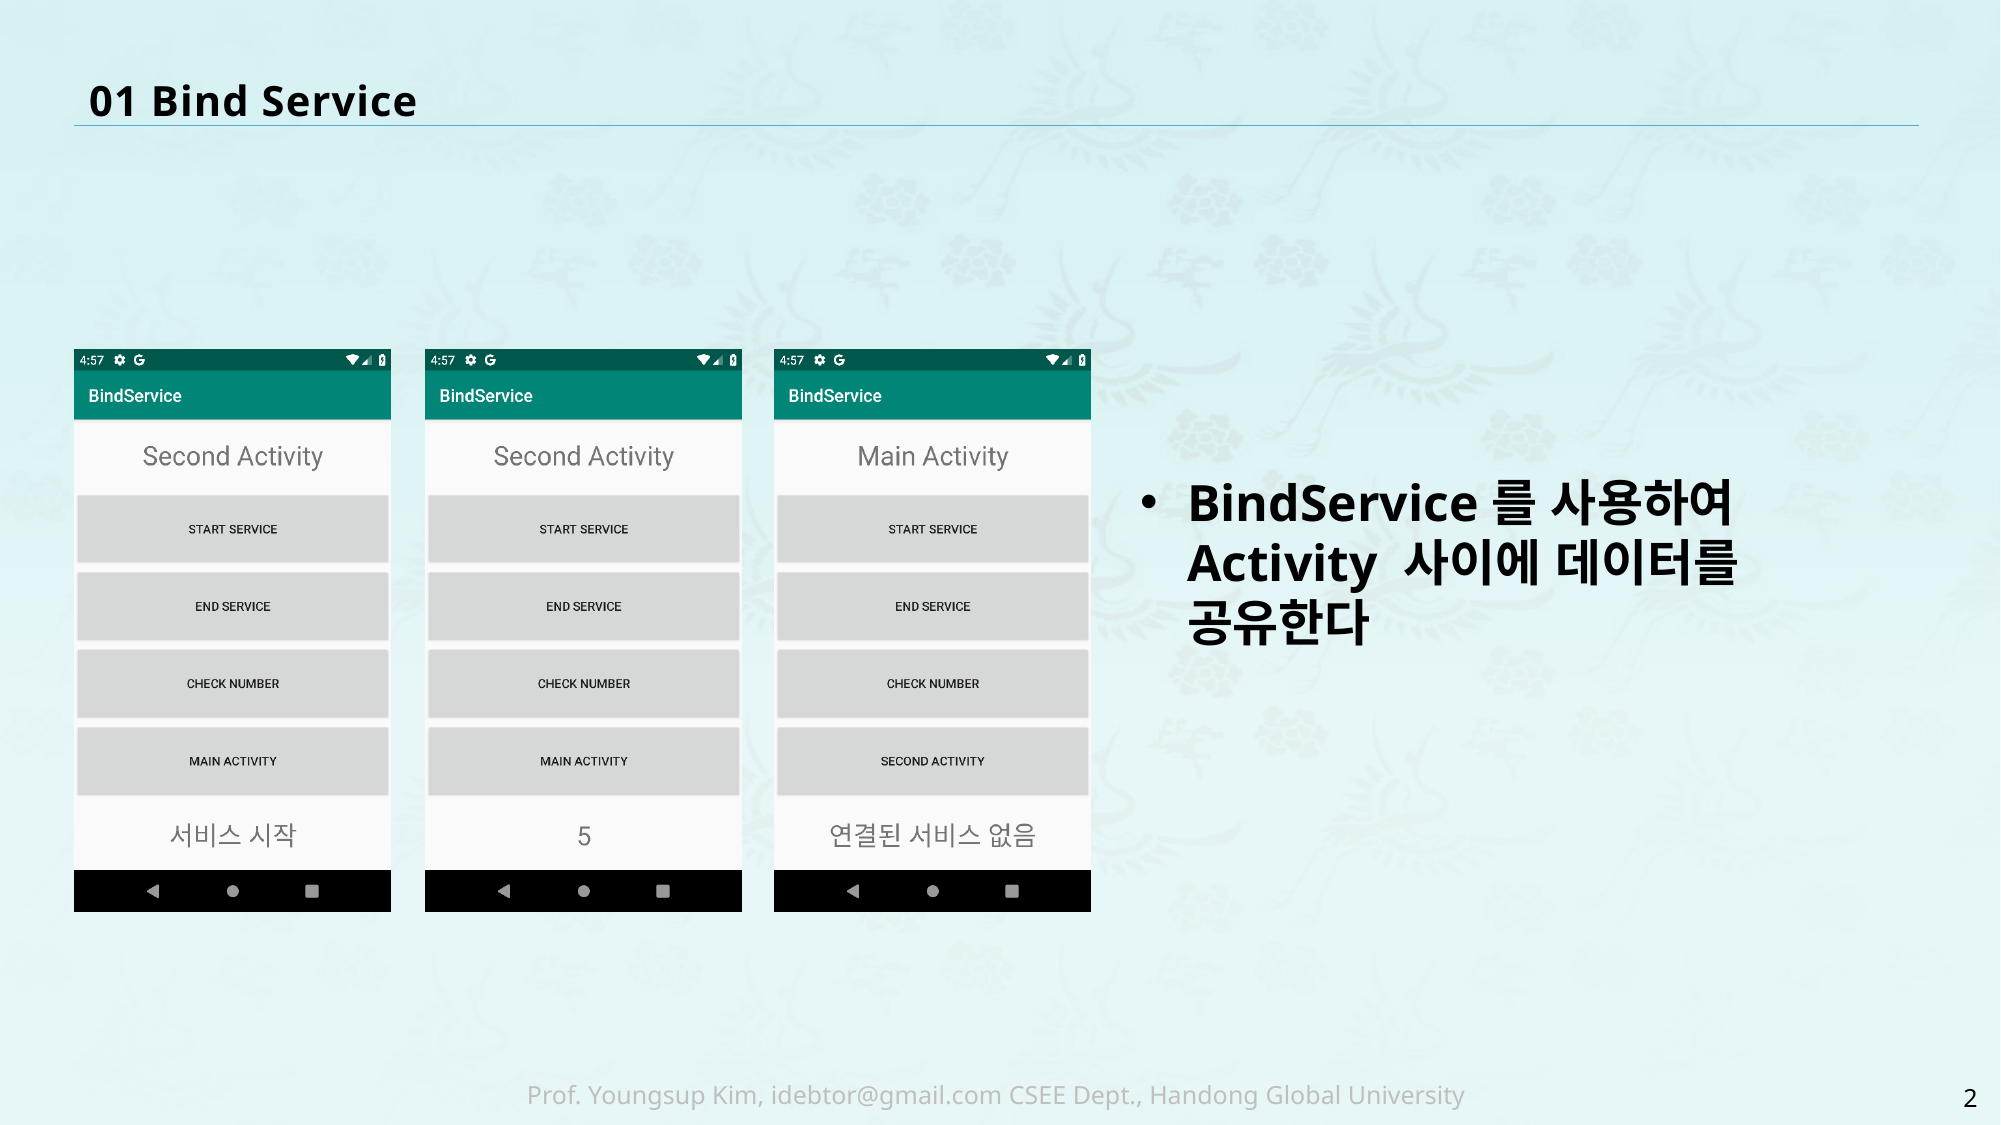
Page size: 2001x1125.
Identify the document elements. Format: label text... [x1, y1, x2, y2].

picture [74, 349, 391, 913]
title 01 Bind Service [74, 62, 1920, 138]
text_box BindService를 사용하여 Activity 사이에 데이터를 공유한다 [1125, 463, 1926, 659]
picture [425, 349, 743, 913]
picture [773, 349, 1091, 913]
slide_number 2 [1816, 1069, 1993, 1125]
